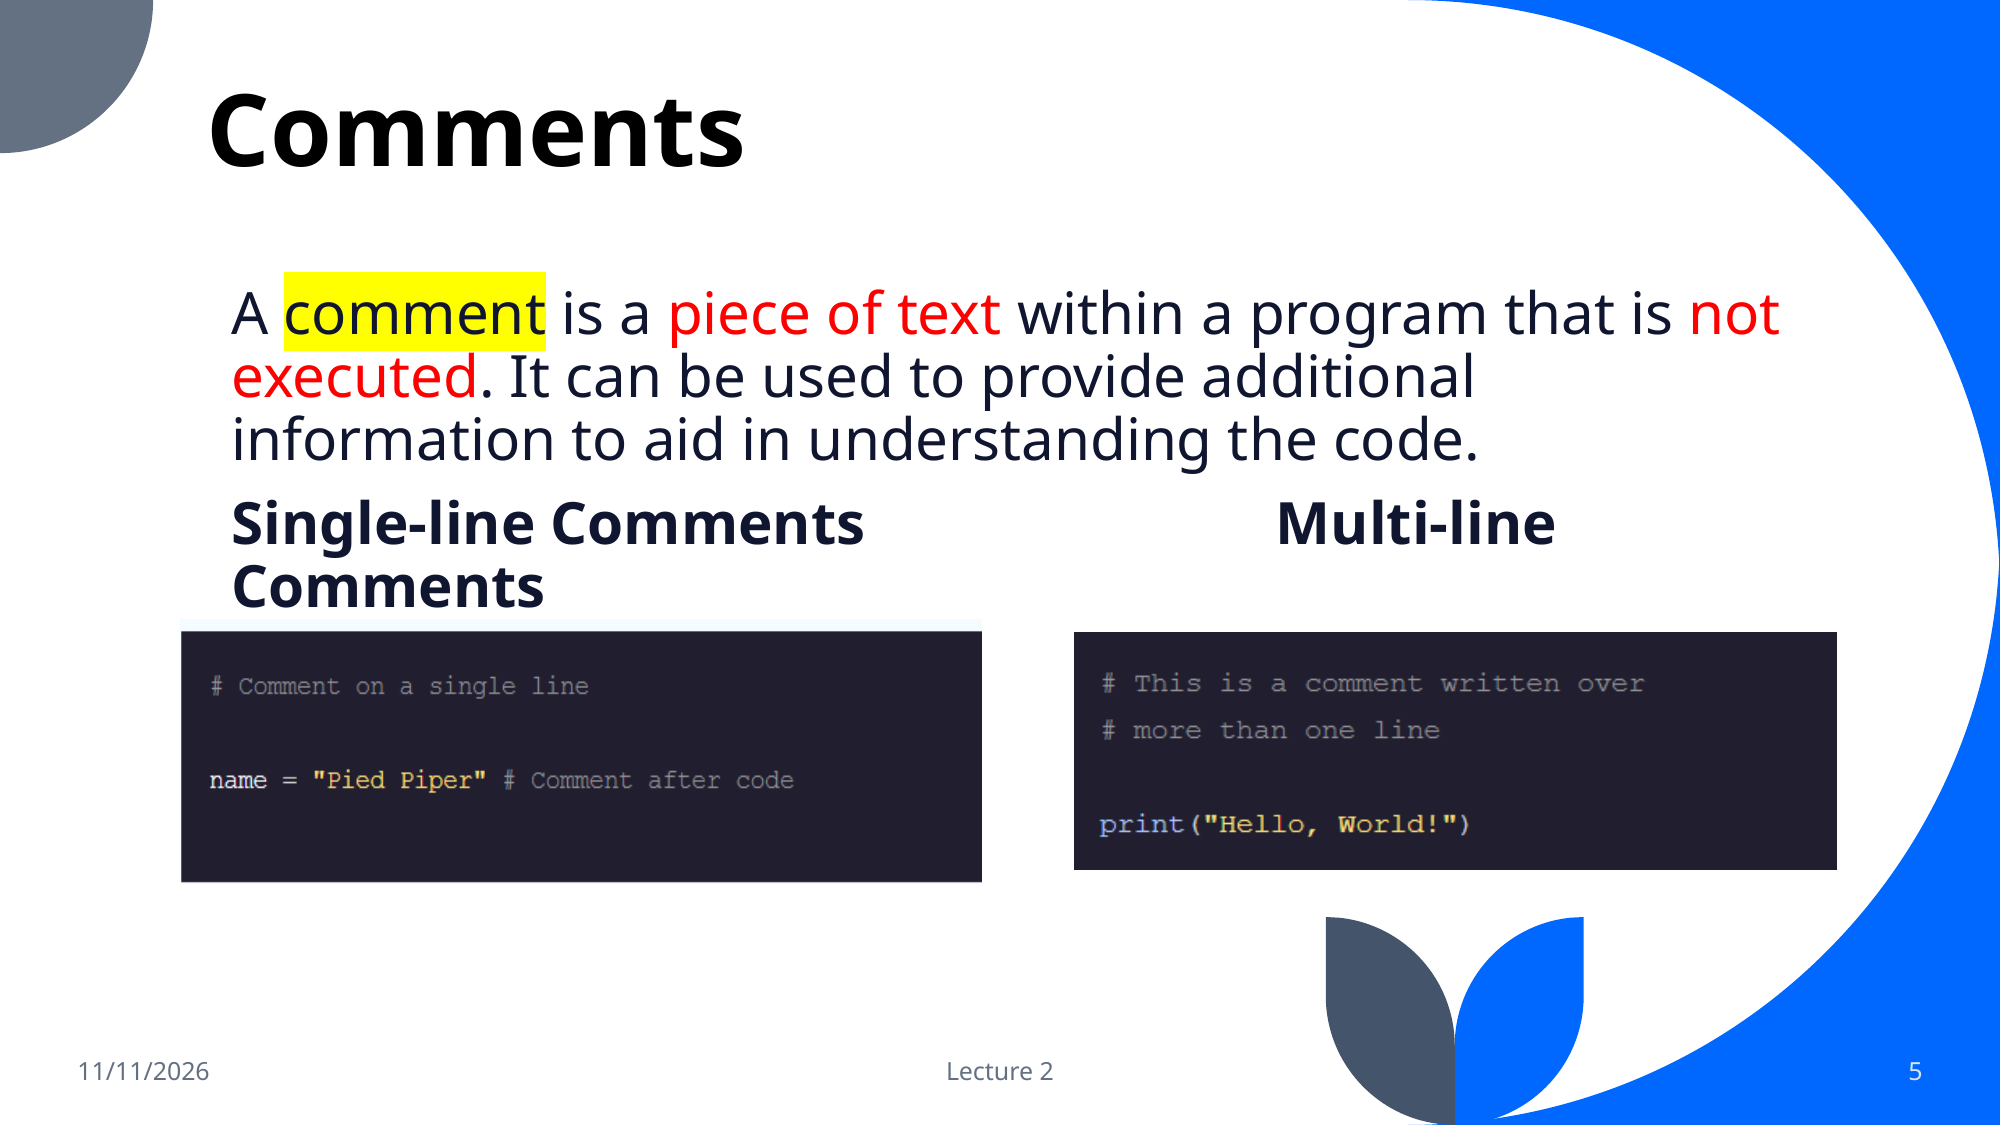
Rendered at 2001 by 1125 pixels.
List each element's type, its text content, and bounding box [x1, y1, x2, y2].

list A comment is a piece of text within a program that is not executed. It can be used to provide additional information to aid in understanding the code. Single-line Comments Multi-line Comments [216, 276, 1821, 829]
slide_number 5 [1665, 1042, 1938, 1103]
title Comments [191, 22, 1796, 196]
footer Lecture 2 [662, 1042, 1338, 1103]
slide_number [62, 1042, 513, 1103]
picture [180, 619, 982, 884]
picture [1074, 632, 1837, 870]
